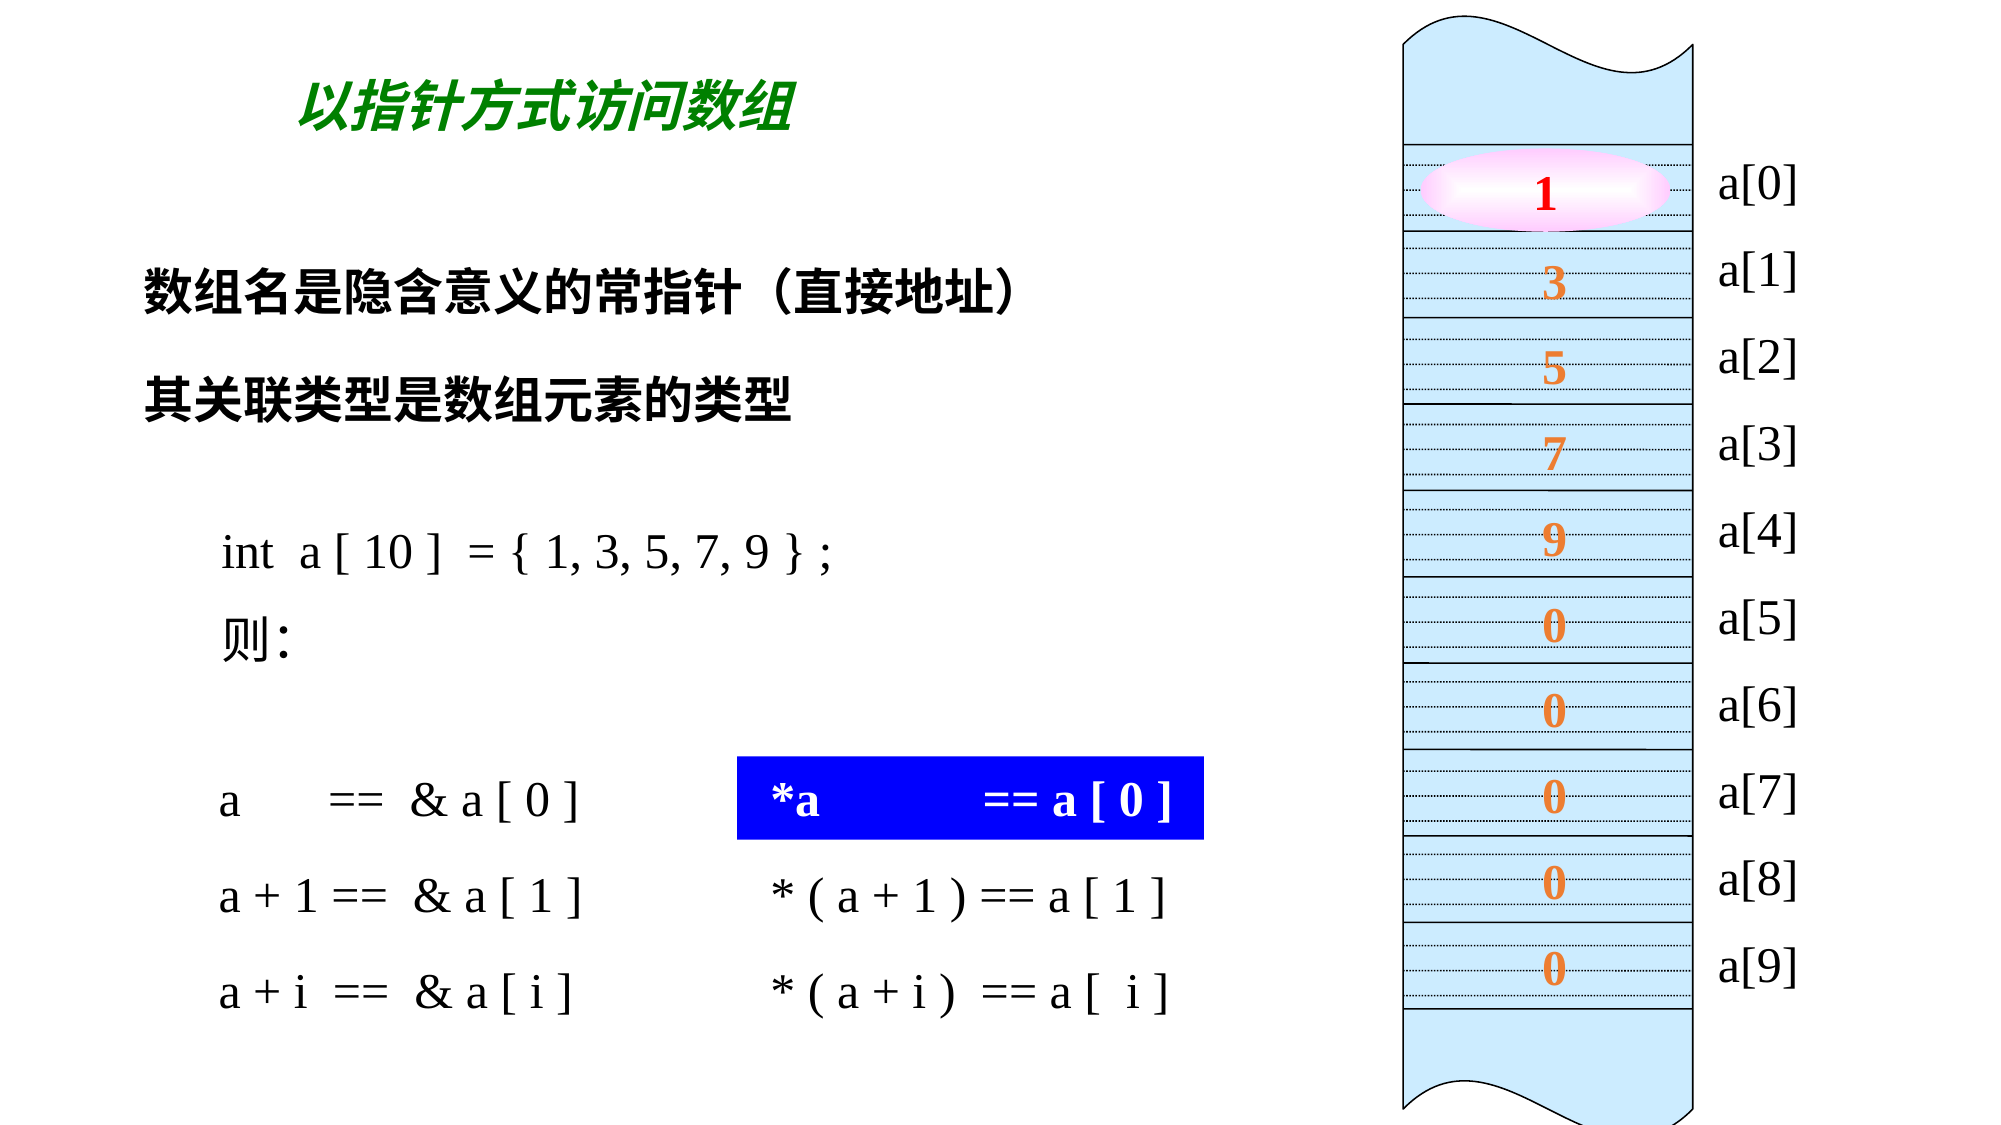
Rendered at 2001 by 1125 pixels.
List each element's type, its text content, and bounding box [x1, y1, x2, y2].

text_box 数组名是隐含意义的常指针（直接地址） 其关联类型是数组元素的类型 [129, 205, 1209, 436]
text_box a == & a [ 0 ] a + 1 == & a [ 1 ] a + i == & a [ i ] [203, 723, 638, 1026]
text_box int a [ 10 ] = { 1, 3, 5, 7, 9 } ; 则： [206, 481, 848, 676]
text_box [1403, 15, 1838, 1125]
text_box 以指针方式访问数组 [278, 63, 820, 146]
text_box *a == a [ 0 ] * ( a + 1 ) == a [ 1 ] * ( a + i ) == a [ i ] [755, 723, 1254, 1026]
text_box [737, 756, 755, 840]
